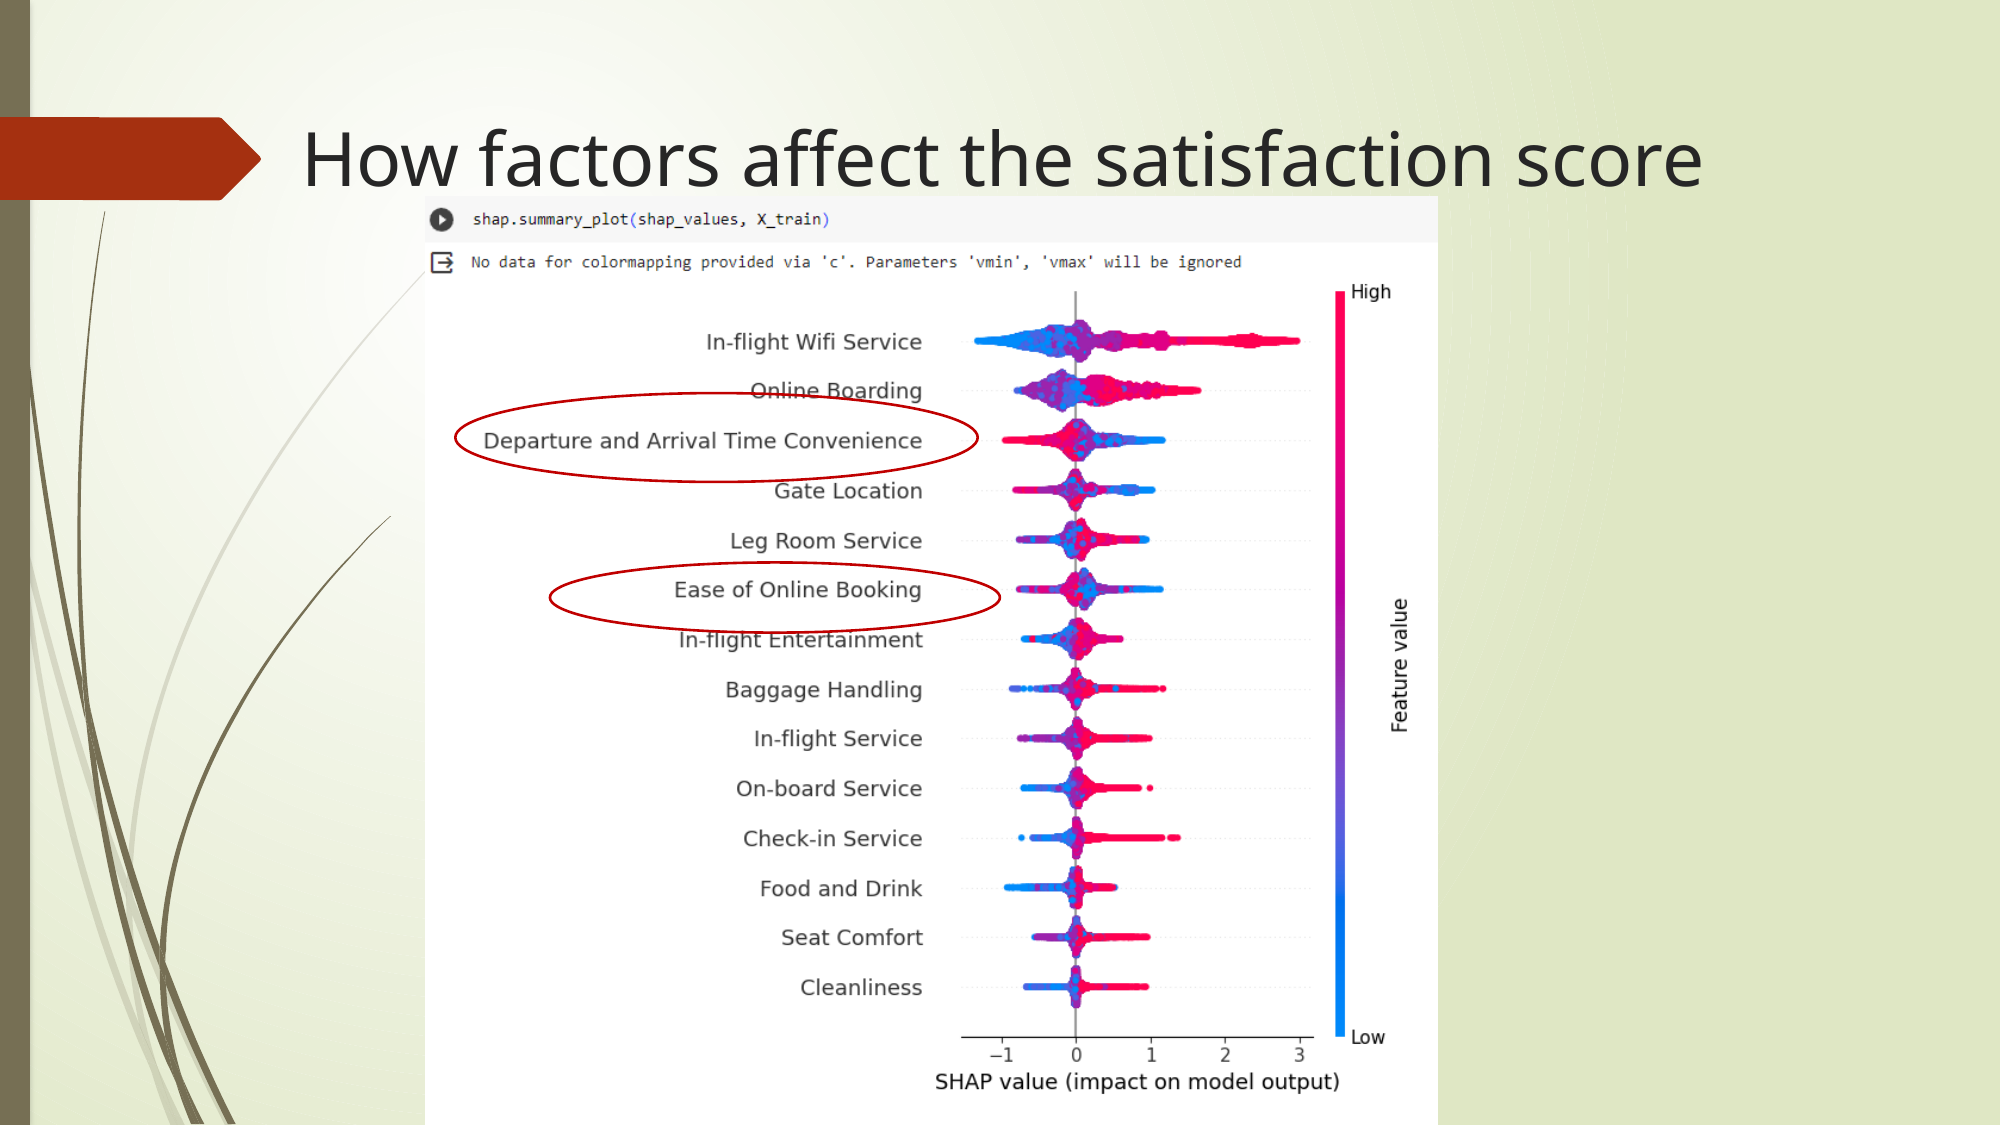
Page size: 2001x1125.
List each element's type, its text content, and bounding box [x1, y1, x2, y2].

title How factors affect the satisfaction score [286, 104, 2000, 227]
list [425, 196, 1438, 1125]
